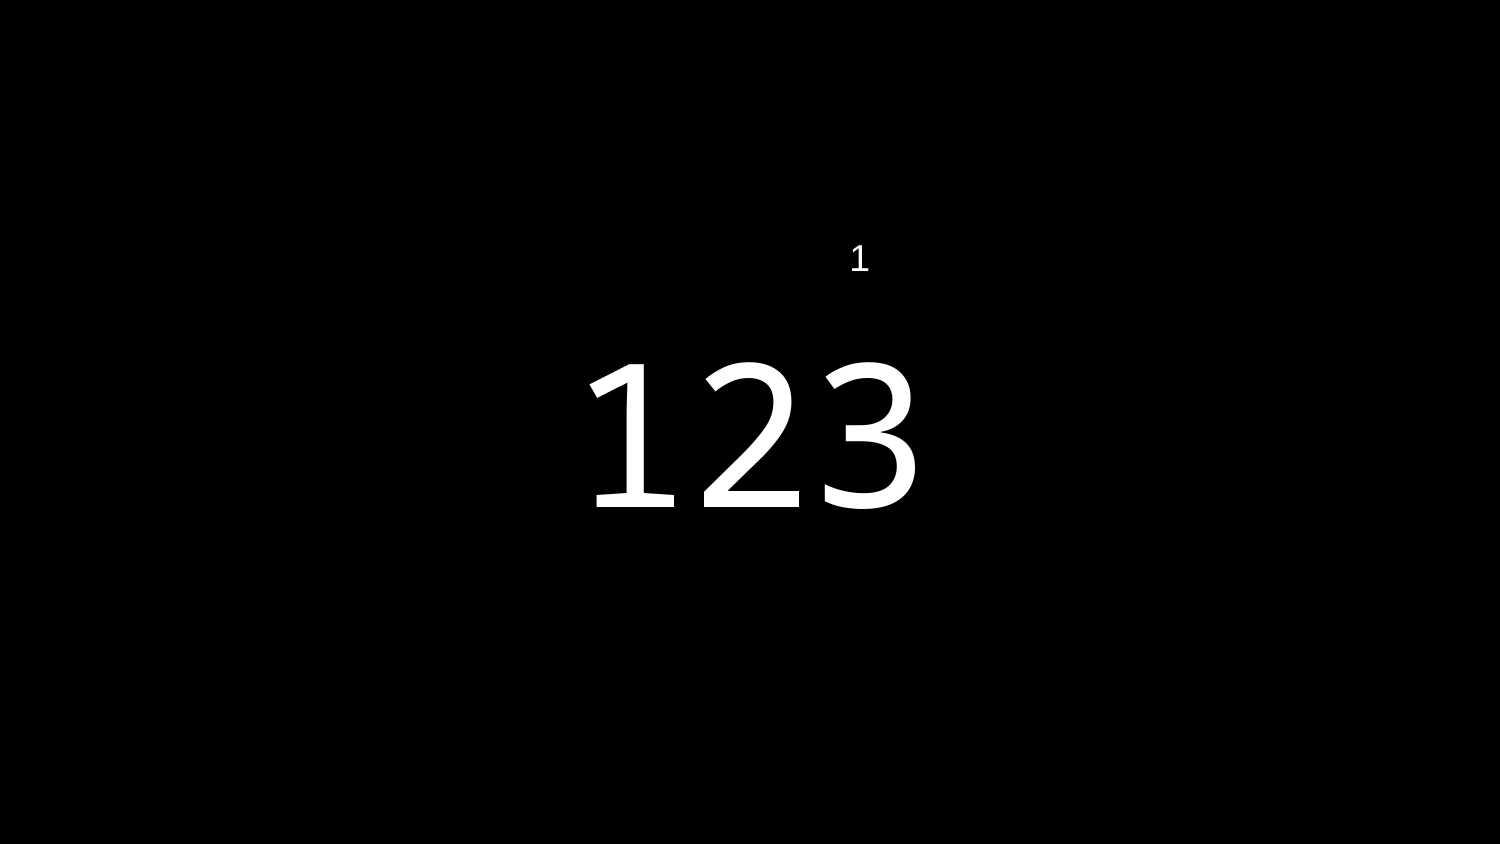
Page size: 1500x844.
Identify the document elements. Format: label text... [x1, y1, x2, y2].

text_box 123 [441, 292, 1059, 552]
text_box 1 [800, 218, 920, 292]
